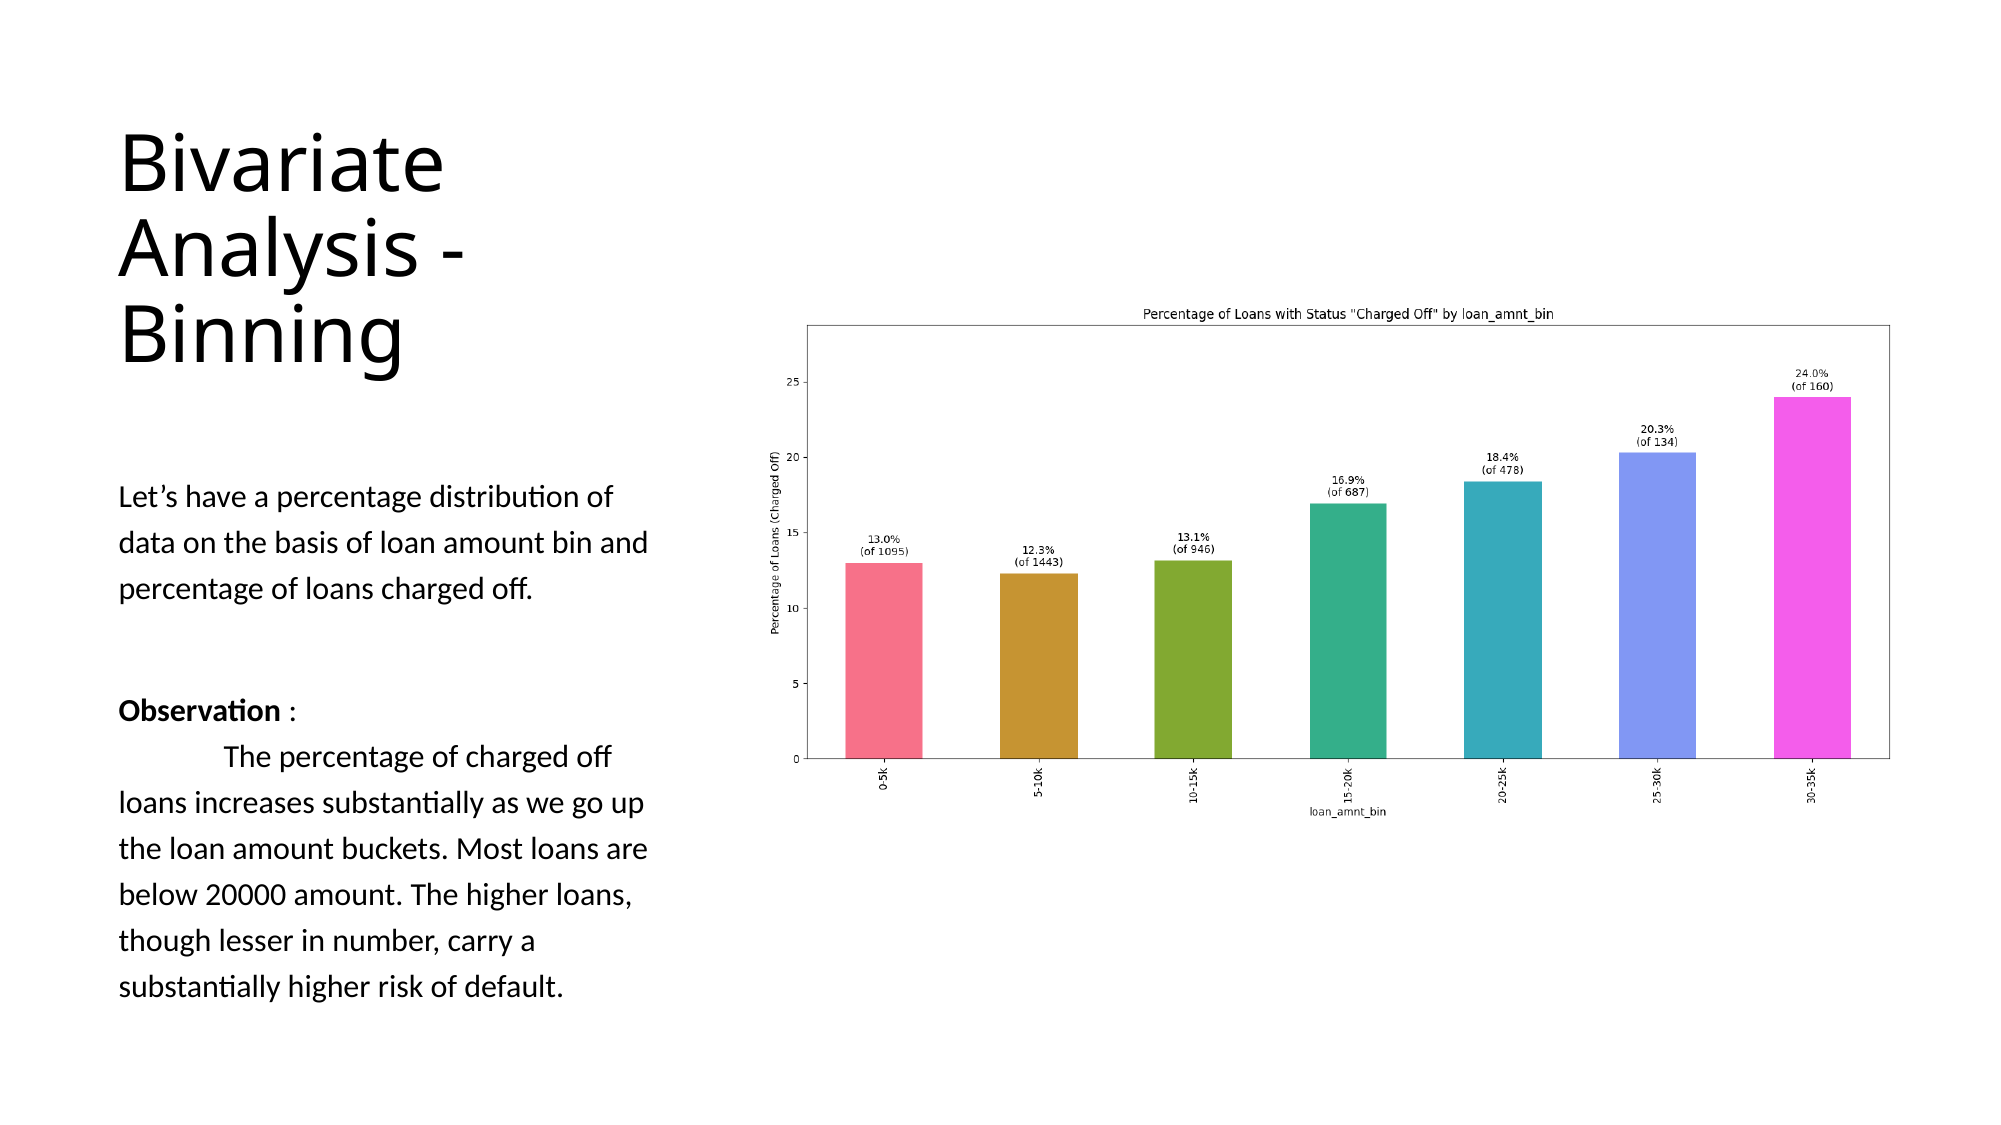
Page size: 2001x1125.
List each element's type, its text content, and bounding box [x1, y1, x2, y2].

list Let’s have a percentage distribution of data on the basis of loan amount bin and percentage of loans charged off. Observation : The percentage of charged off loans increases substantially as we go up the loan amount buckets. Most loans are below 20000 amount. The higher loans, though lesser in number, carry a substantially higher risk of default. [103, 460, 666, 1020]
title Bivariate Analysis - Binning [103, 104, 666, 387]
picture [763, 300, 1896, 825]
